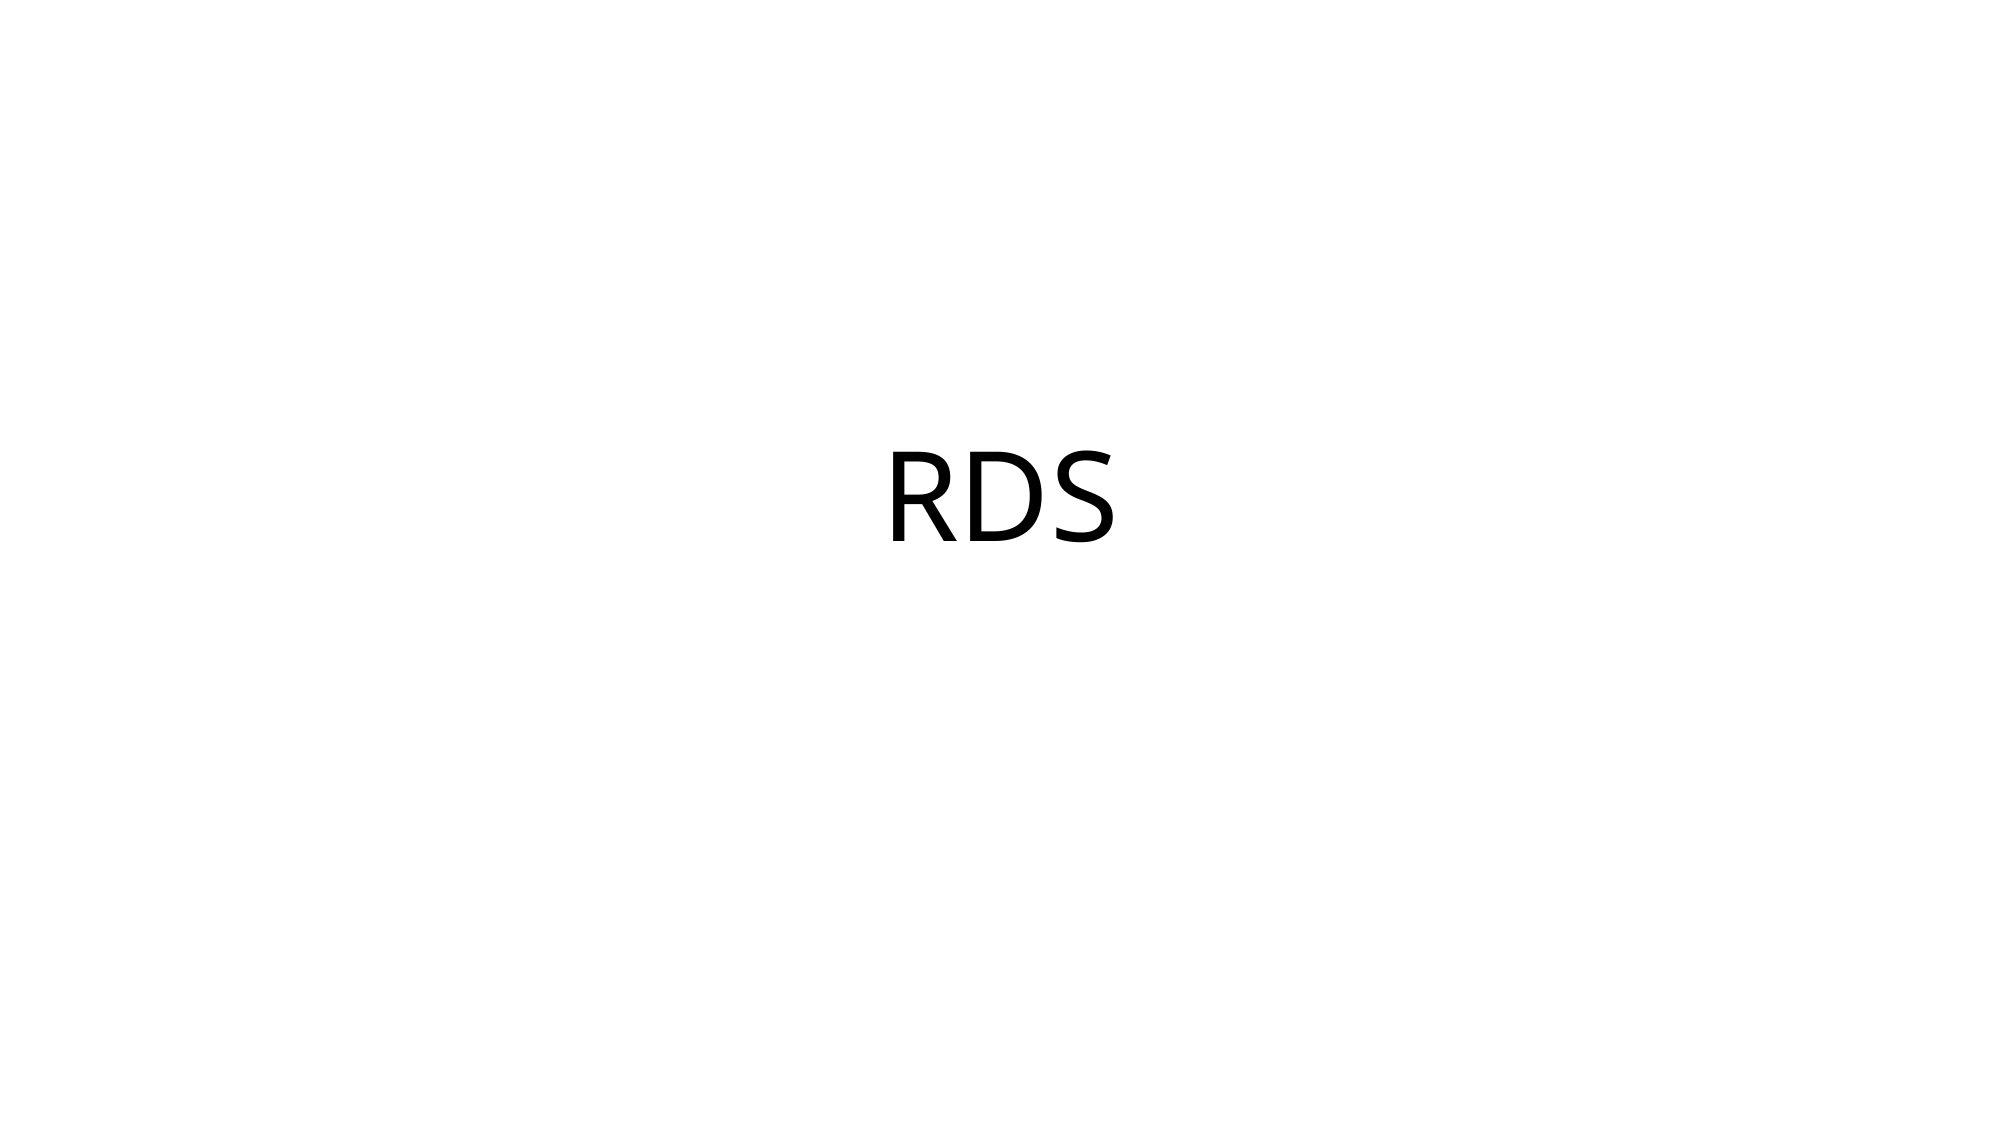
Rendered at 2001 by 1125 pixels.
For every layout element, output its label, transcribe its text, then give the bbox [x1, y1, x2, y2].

title RDS [249, 184, 1750, 576]
